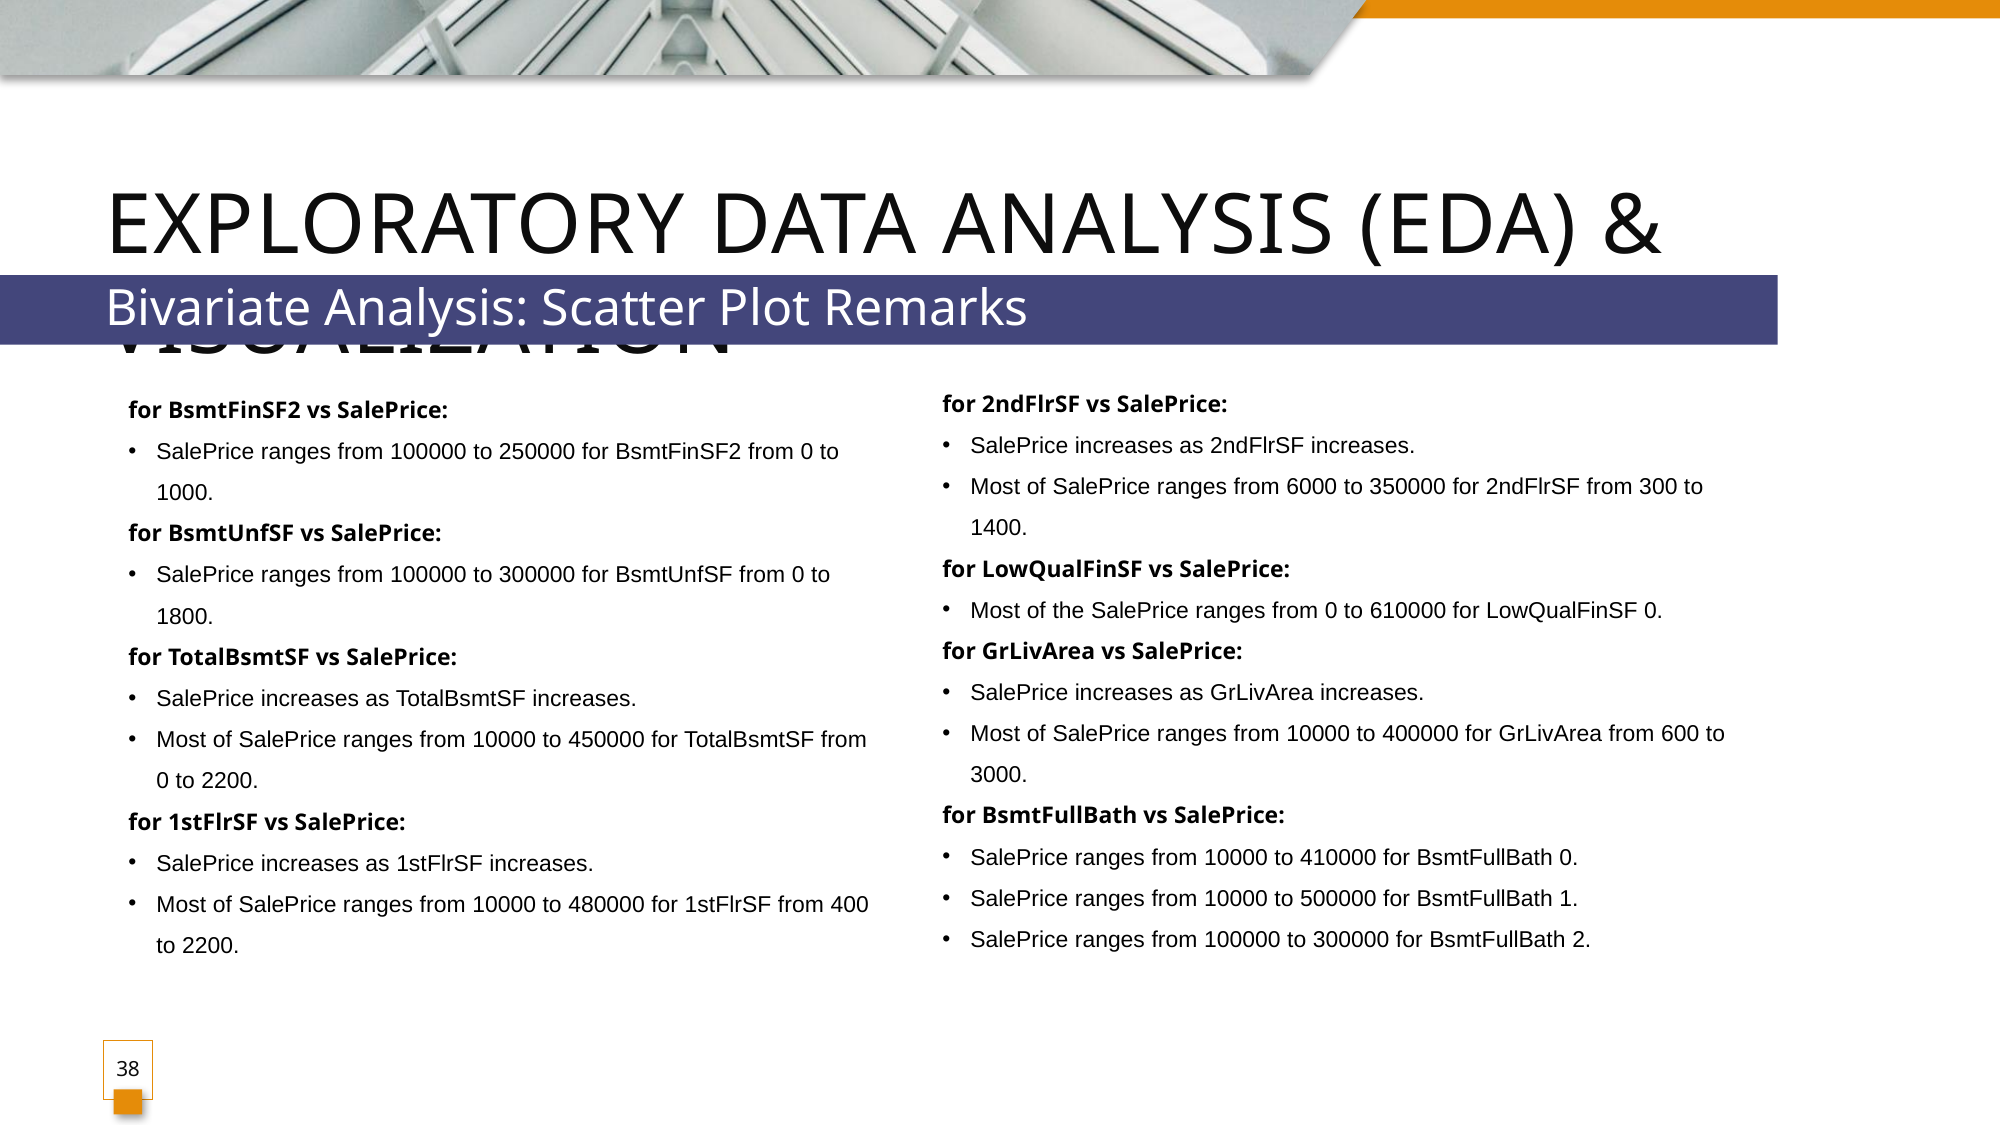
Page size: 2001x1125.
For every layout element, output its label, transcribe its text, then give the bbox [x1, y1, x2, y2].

picture [0, 0, 1367, 76]
slide_number 38 [103, 1040, 153, 1100]
list Bivariate Analysis: Scatter Plot Remarks [0, 275, 1778, 345]
title Exploratory Data analysis (eda) & visualization [90, 162, 1863, 279]
text_box for 2ndFlrSF vs SalePrice: SalePrice increases as 2ndFlrSF increases. Most of SalePrice ranges from 6000 to 350000 for 2ndFlrSF from 300 to 1400. for LowQualFinSF vs SalePrice: Most of the SalePrice ranges from 0 to 610000 for LowQualFinSF 0. for GrLivArea vs SalePrice: SalePrice increases as GrLivArea increases. Most of SalePrice ranges from 10000 to 400000 for GrLivArea from 600 to 3000. for BsmtFullBath vs SalePrice: SalePrice ranges from 10000 to 410000 for BsmtFullBath 0. SalePrice ranges from 10000 to 500000 for BsmtFullBath 1. SalePrice ranges from 100000 to 300000 for BsmtFullBath 2. [927, 368, 1778, 1050]
text_box for BsmtFinSF2 vs SalePrice: SalePrice ranges from 100000 to 250000 for BsmtFinSF2 from 0 to 1000. for BsmtUnfSF vs SalePrice: SalePrice ranges from 100000 to 300000 for BsmtUnfSF from 0 to 1800. for TotalBsmtSF vs SalePrice: SalePrice increases as TotalBsmtSF increases. Most of SalePrice ranges from 10000 to 450000 for TotalBsmtSF from 0 to 2200. for 1stFlrSF vs SalePrice: SalePrice increases as 1stFlrSF increases. Most of SalePrice ranges from 10000 to 480000 for 1stFlrSF from 400 to 2200. [113, 374, 894, 1056]
text_box [113, 1089, 143, 1115]
